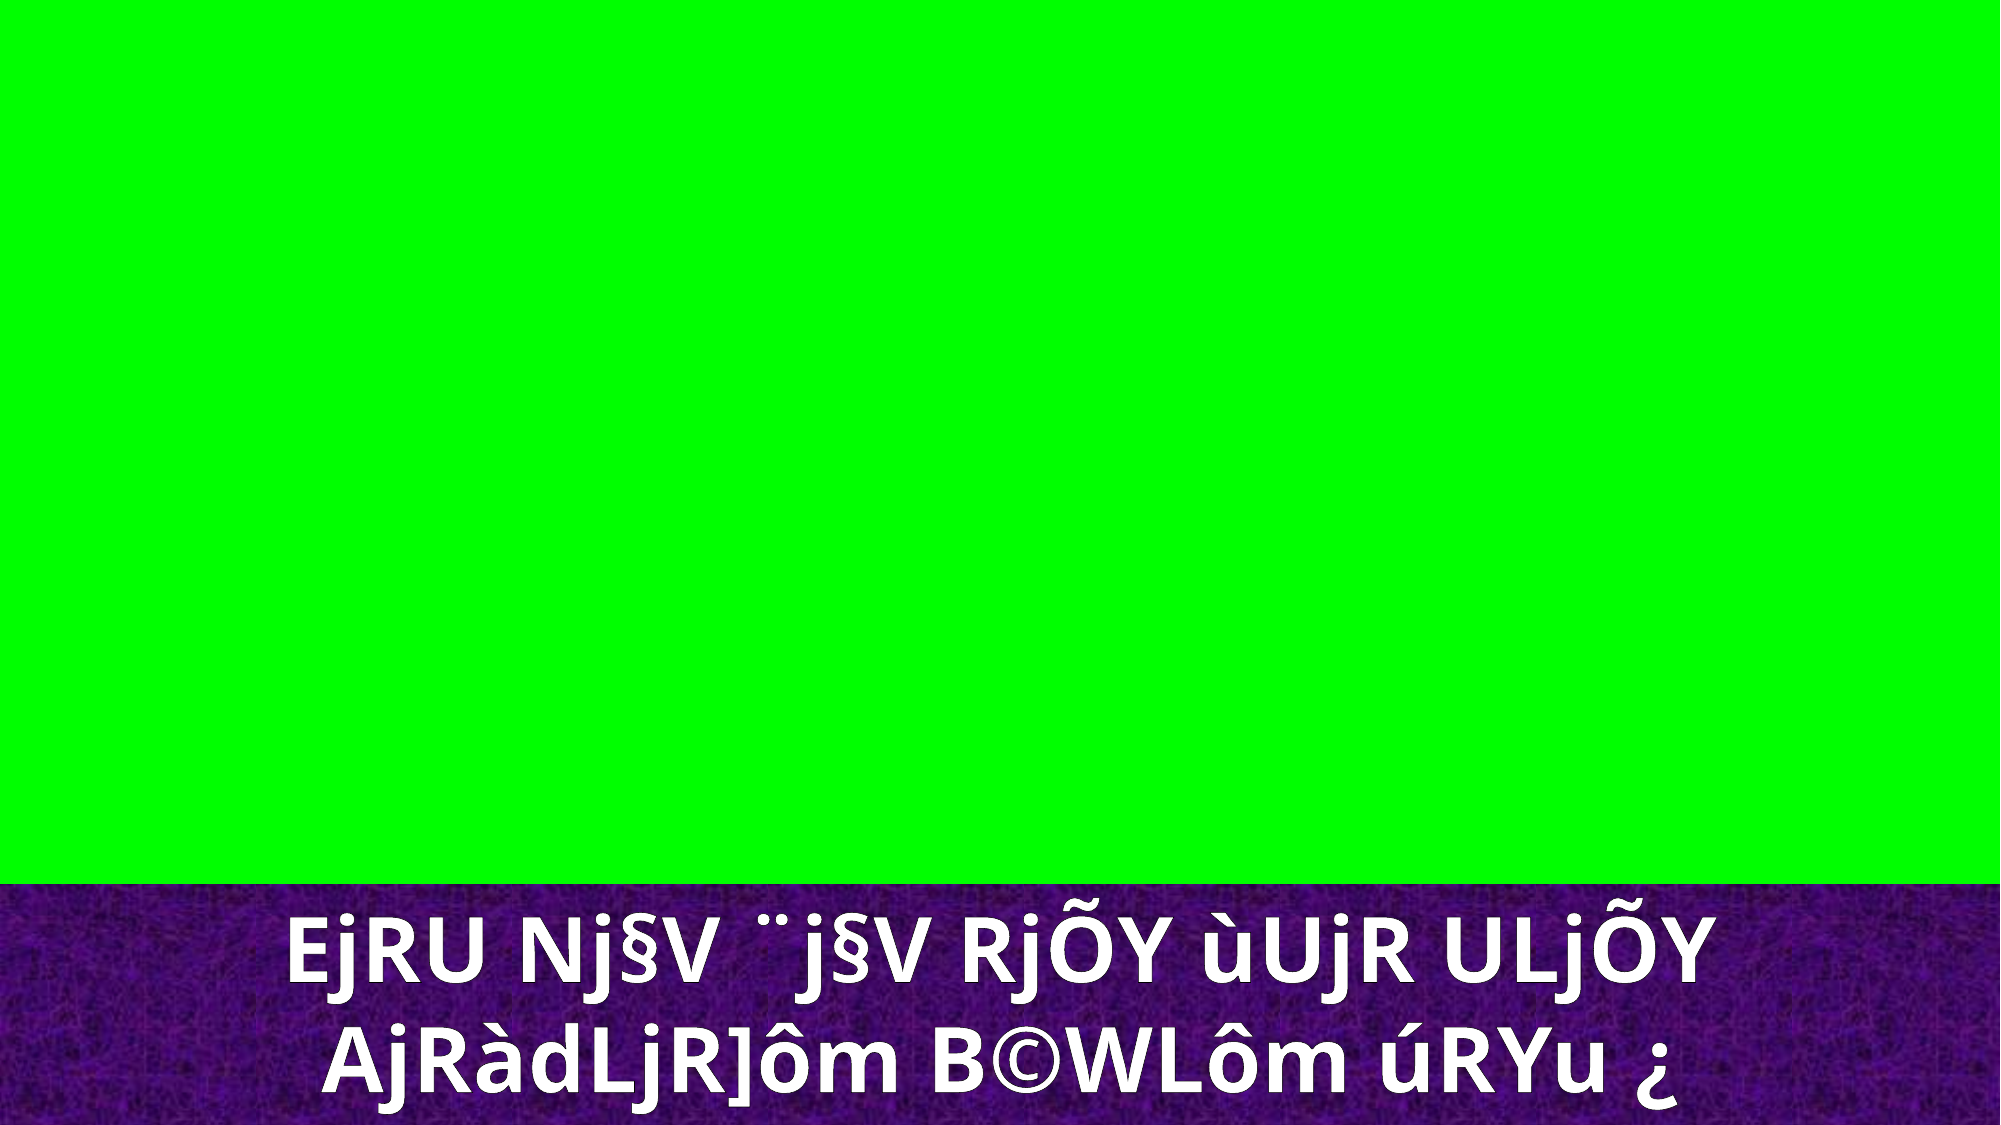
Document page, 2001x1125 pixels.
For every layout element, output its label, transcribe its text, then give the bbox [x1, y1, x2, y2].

text_box EjRU Nj§V ¨j§V RjÕY ùUjR ULjÕY AjRàdLjR]ôm B©WLôm úRYu ¿ [0, 883, 2000, 1119]
text_box [0, 1119, 2000, 1125]
